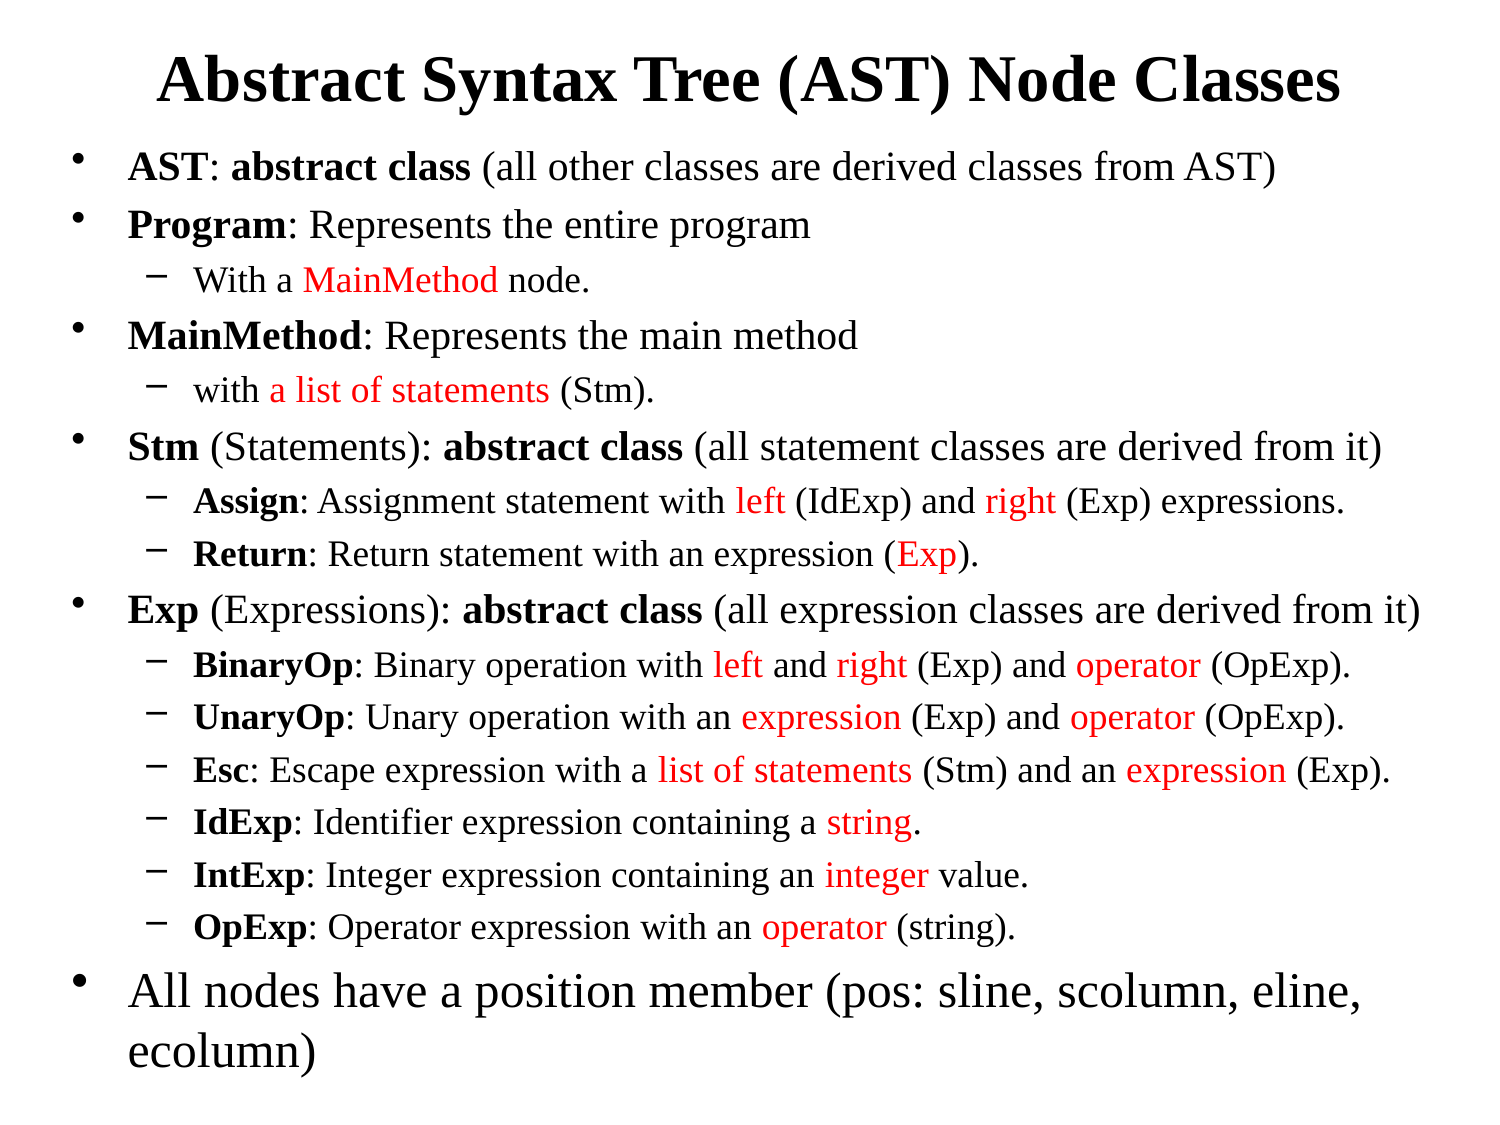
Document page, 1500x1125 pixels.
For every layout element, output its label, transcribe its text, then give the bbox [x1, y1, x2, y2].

list AST: abstract class (all other classes are derived classes from AST) Program: Represents the entire program With a MainMethod node. MainMethod: Represents the main method with a list of statements (Stm). Stm (Statements): abstract class (all statement classes are derived from it) Assign: Assignment statement with left (IdExp) and right (Exp) expressions. Return: Return statement with an expression (Exp). Exp (Expressions): abstract class (all expression classes are derived from it) BinaryOp: Binary operation with left and right (Exp) and operator (OpExp). UnaryOp: Unary operation with an expression (Exp) and operator (OpExp). Esc: Escape expression with a list of statements (Stm) and an expression (Exp). IdExp: Identifier expression containing a string. IntExp: Integer expression containing an integer value. OpExp: Operator expression with an operator (string). All nodes have a position member (pos: sline, scolumn, eline, ecolumn) [56, 131, 1444, 1113]
title Abstract Syntax Tree (AST) Node Classes [112, 37, 1388, 113]
